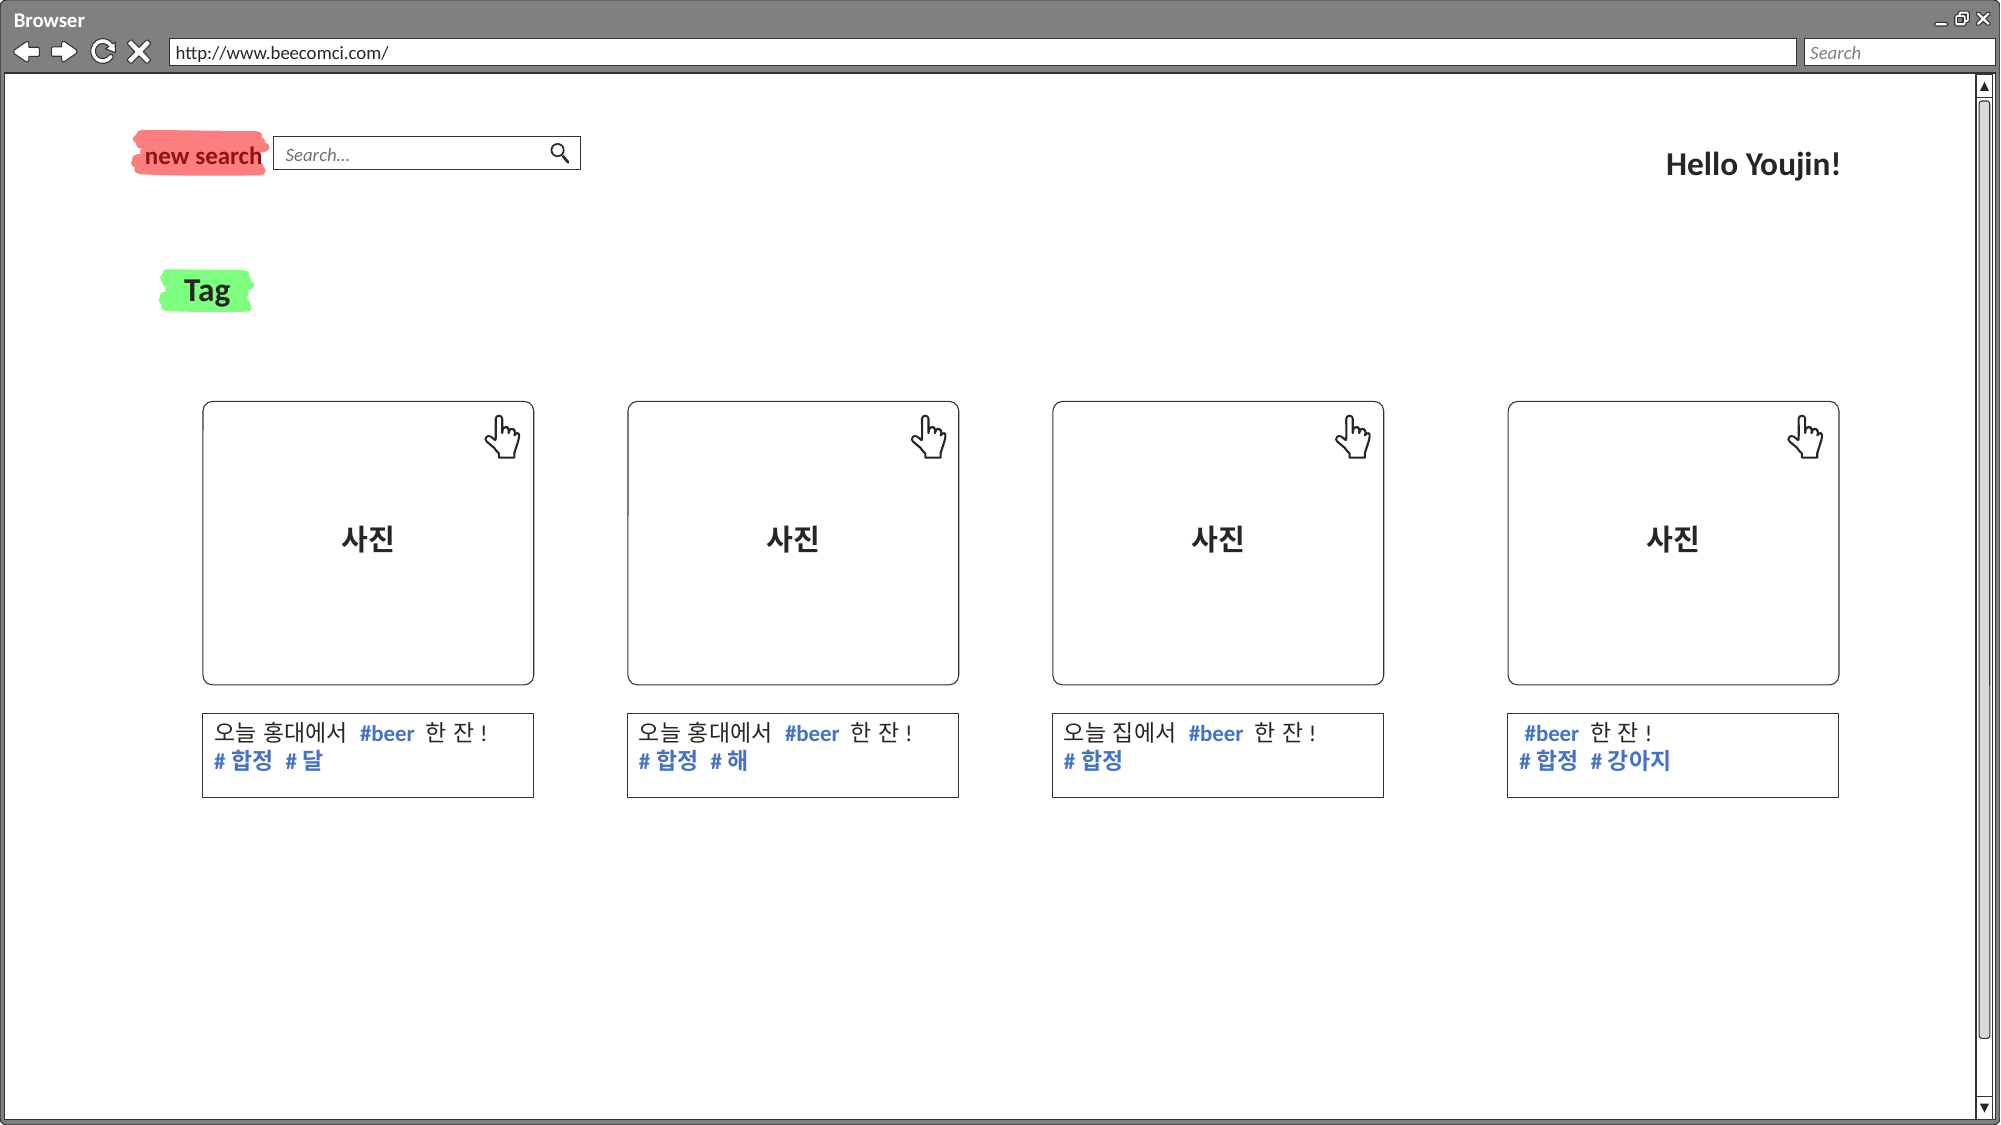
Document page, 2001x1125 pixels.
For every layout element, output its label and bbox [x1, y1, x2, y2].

text_box [1975, 74, 1993, 1120]
text_box [0, 0, 2000, 1125]
text_box [273, 136, 581, 171]
